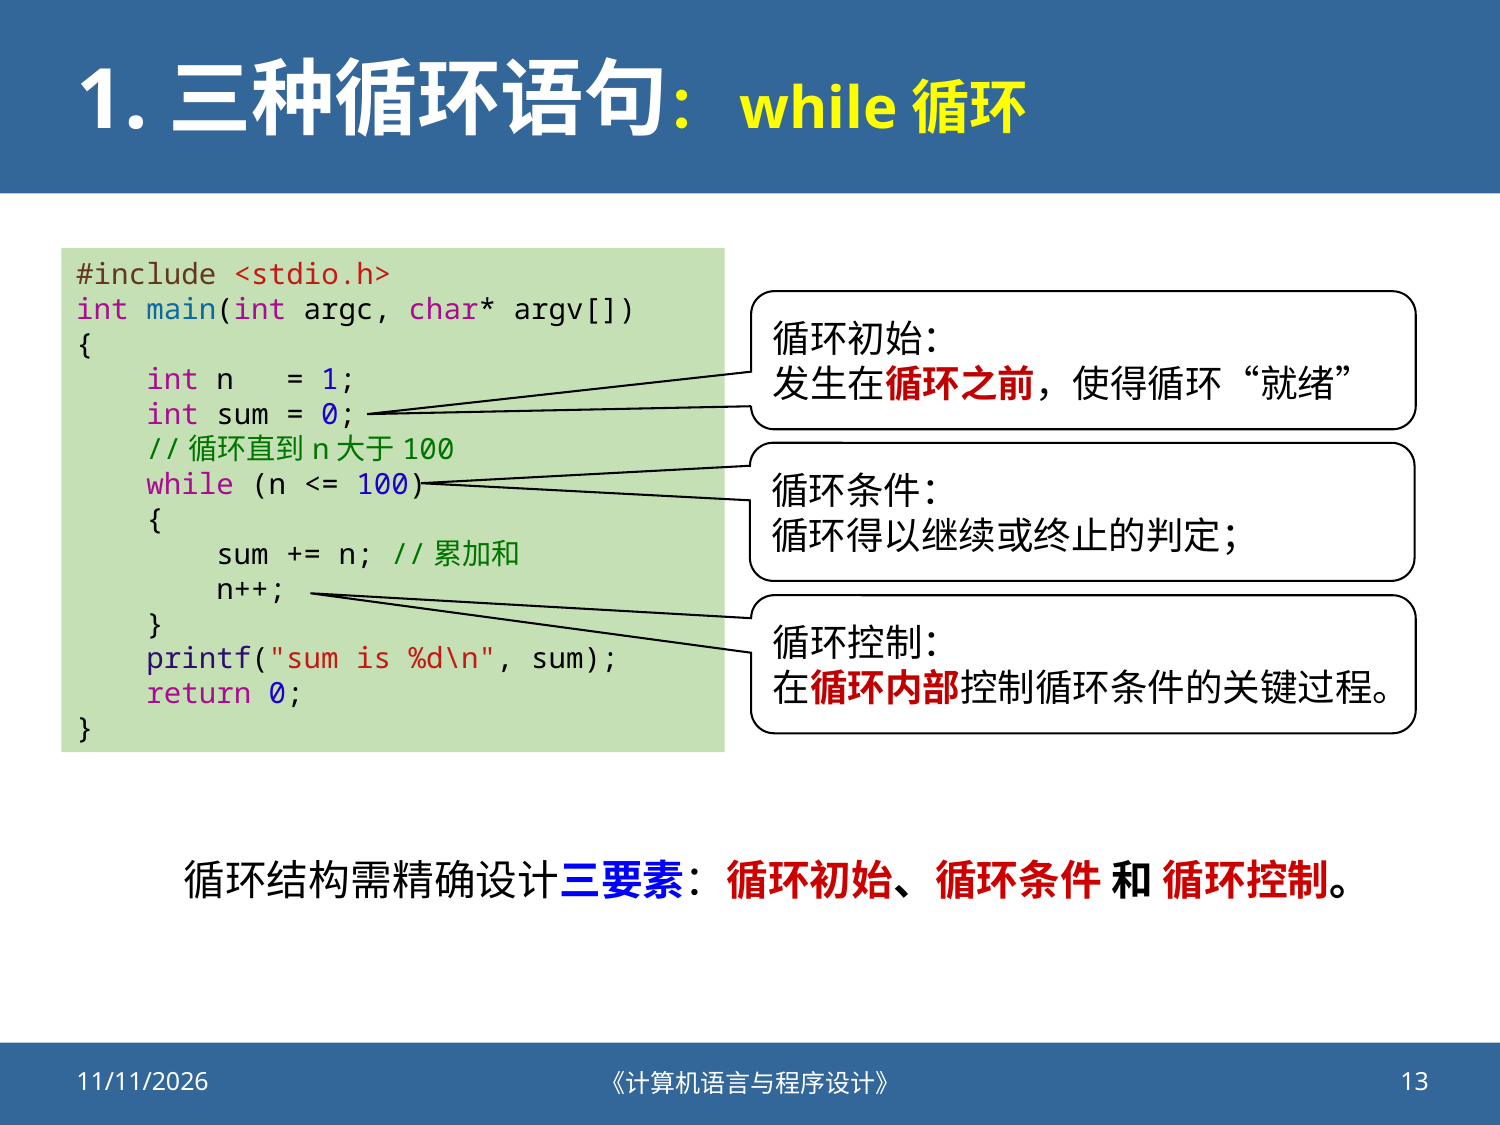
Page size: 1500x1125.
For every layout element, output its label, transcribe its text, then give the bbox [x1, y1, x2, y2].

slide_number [61, 1052, 422, 1113]
footer 《计算机语言与程序设计》 [480, 1052, 1021, 1113]
text_box #include <stdio.h> int main(int argc, char* argv[]) { int n = 1; int sum = 0; //循环直到n大于100 while (n <= 100) { sum += n; //累加和 n++; } printf("sum is %d\n", sum); return 0; } [61, 247, 725, 753]
text_box 循环结构需精确设计三要素：循环初始、循环条件 和 循环控制。 [126, 846, 1430, 912]
text_box 循环控制： 在循环内部控制循环条件的关键过程。 [310, 592, 1417, 735]
slide_number 13 [1084, 1052, 1444, 1113]
text_box 循环条件： 循环得以继续或终止的判定； [420, 441, 1416, 582]
text_box 循环初始： 发生在循环之前，使得循环“就绪” [366, 290, 1417, 431]
title 1.三种循环语句：while循环 [61, 27, 1441, 177]
